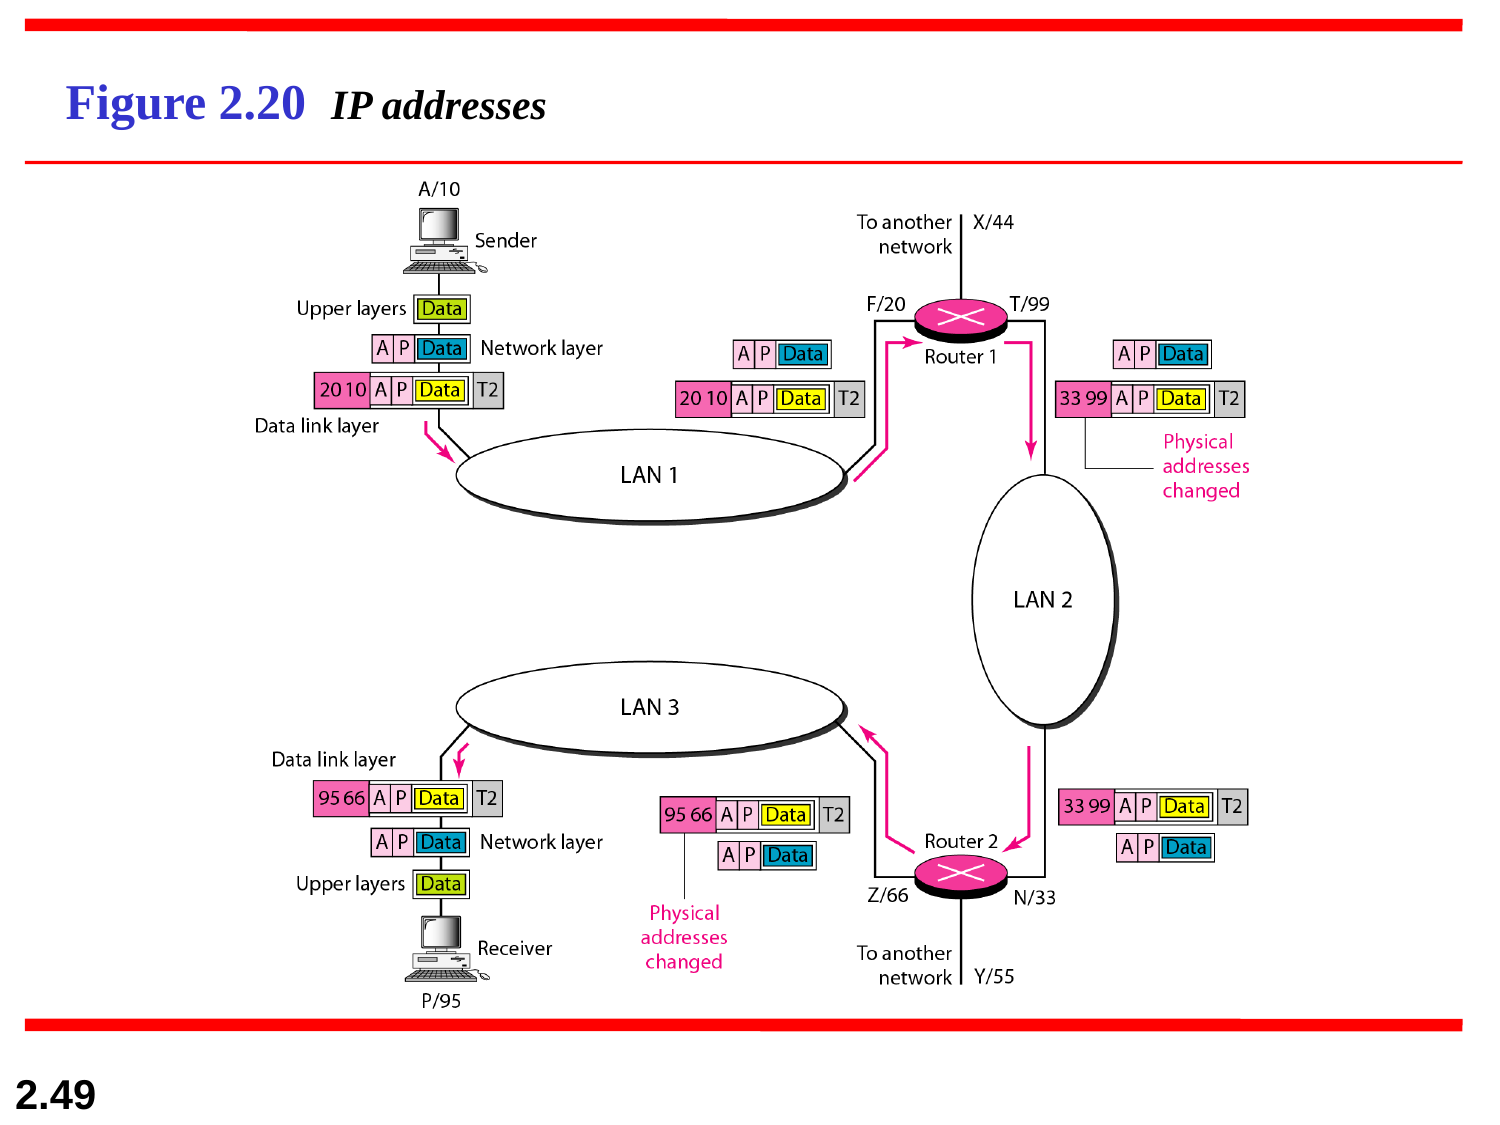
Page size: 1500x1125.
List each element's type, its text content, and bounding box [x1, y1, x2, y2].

slide_number 2.49 [0, 1050, 313, 1125]
picture [254, 178, 1251, 1013]
text_box Figure 2.20 IP addresses [50, 62, 562, 138]
